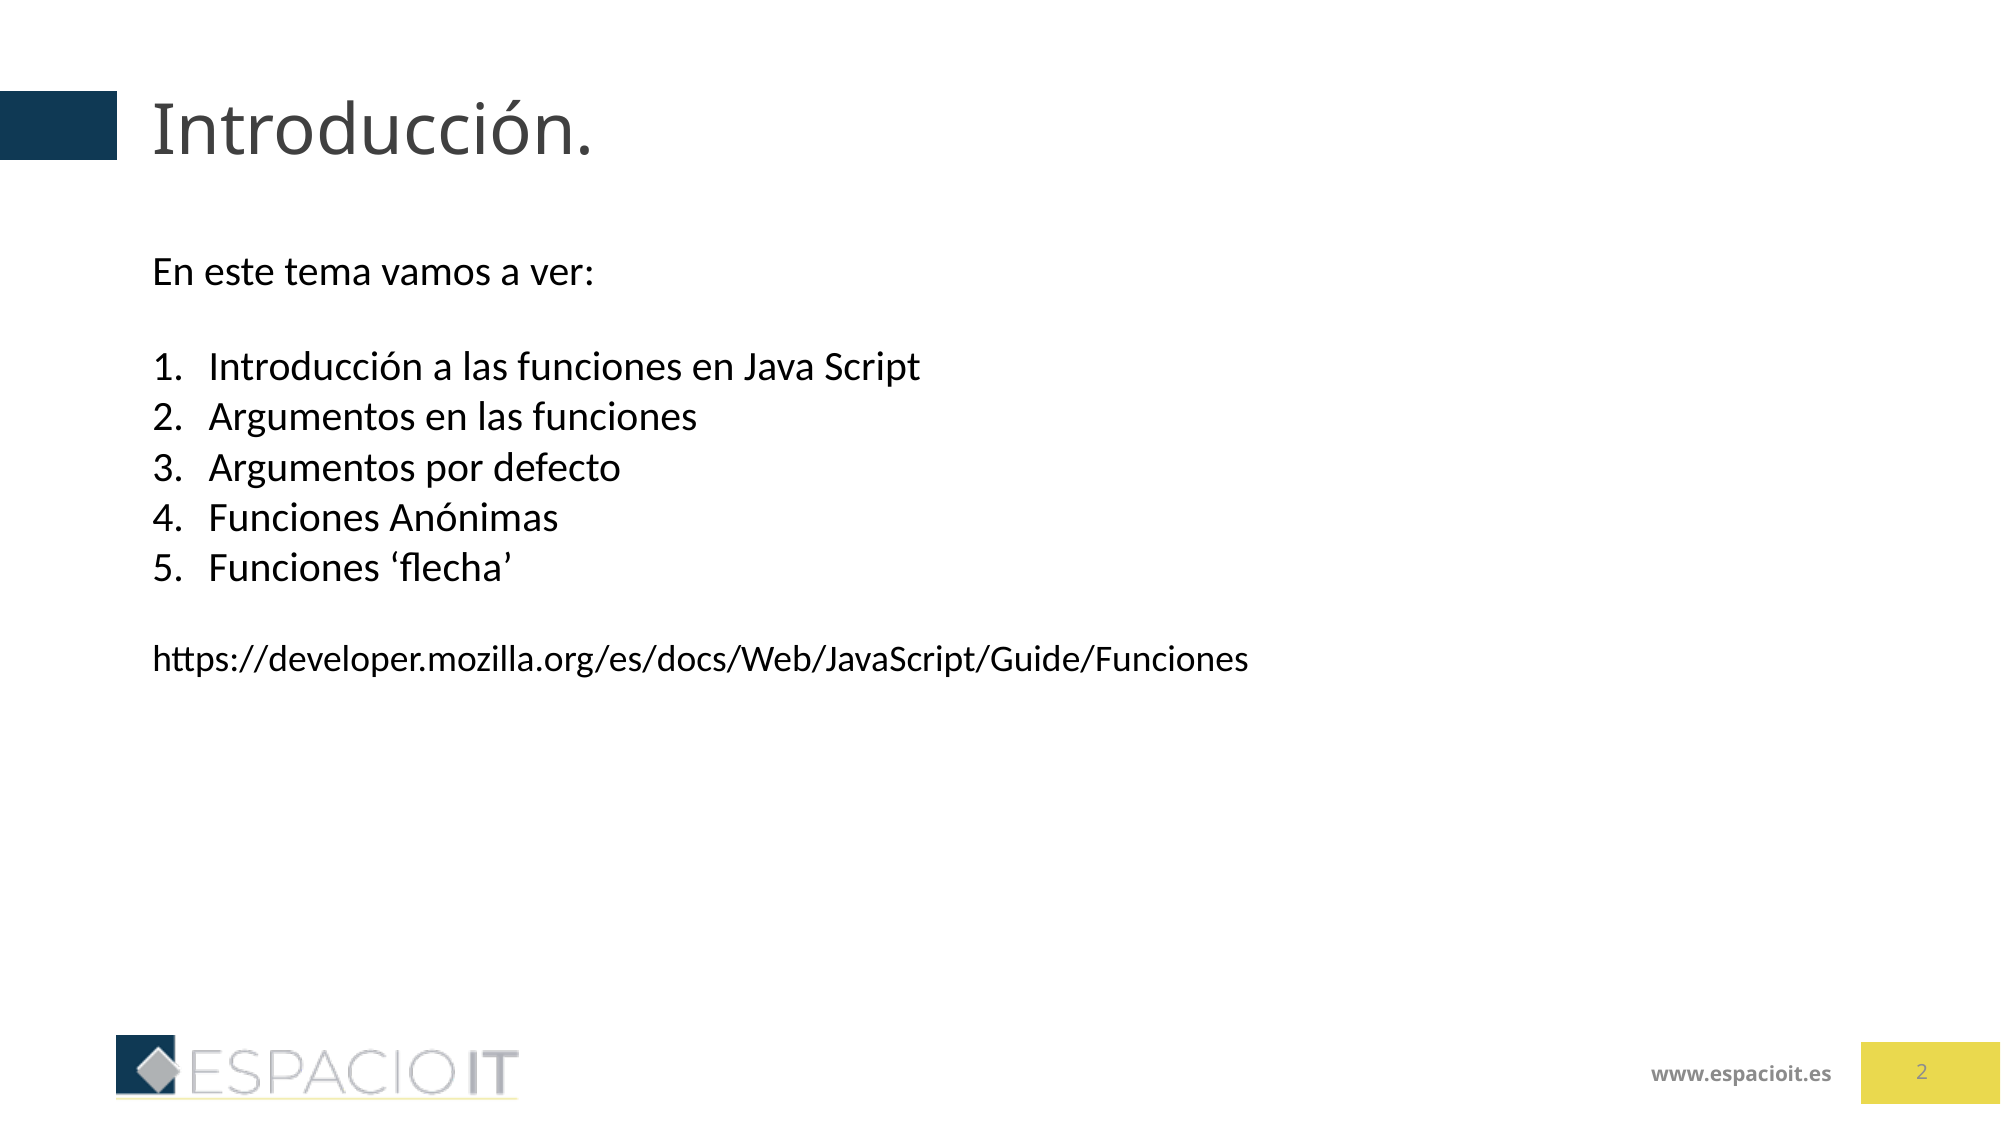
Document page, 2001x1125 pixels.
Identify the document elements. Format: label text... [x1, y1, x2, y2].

title Introducción. [137, 85, 1649, 178]
picture [116, 1035, 519, 1111]
slide_number 2 [1862, 1042, 1943, 1103]
text_box En este tema vamos a ver: Introducción a las funciones en Java Script Argumentos en las funciones Argumentos por defecto Funciones Anónimas Funciones ‘flecha’ https://developer.mozilla.org/es/docs/Web/JavaScript/Guide/Funciones [137, 236, 1831, 777]
